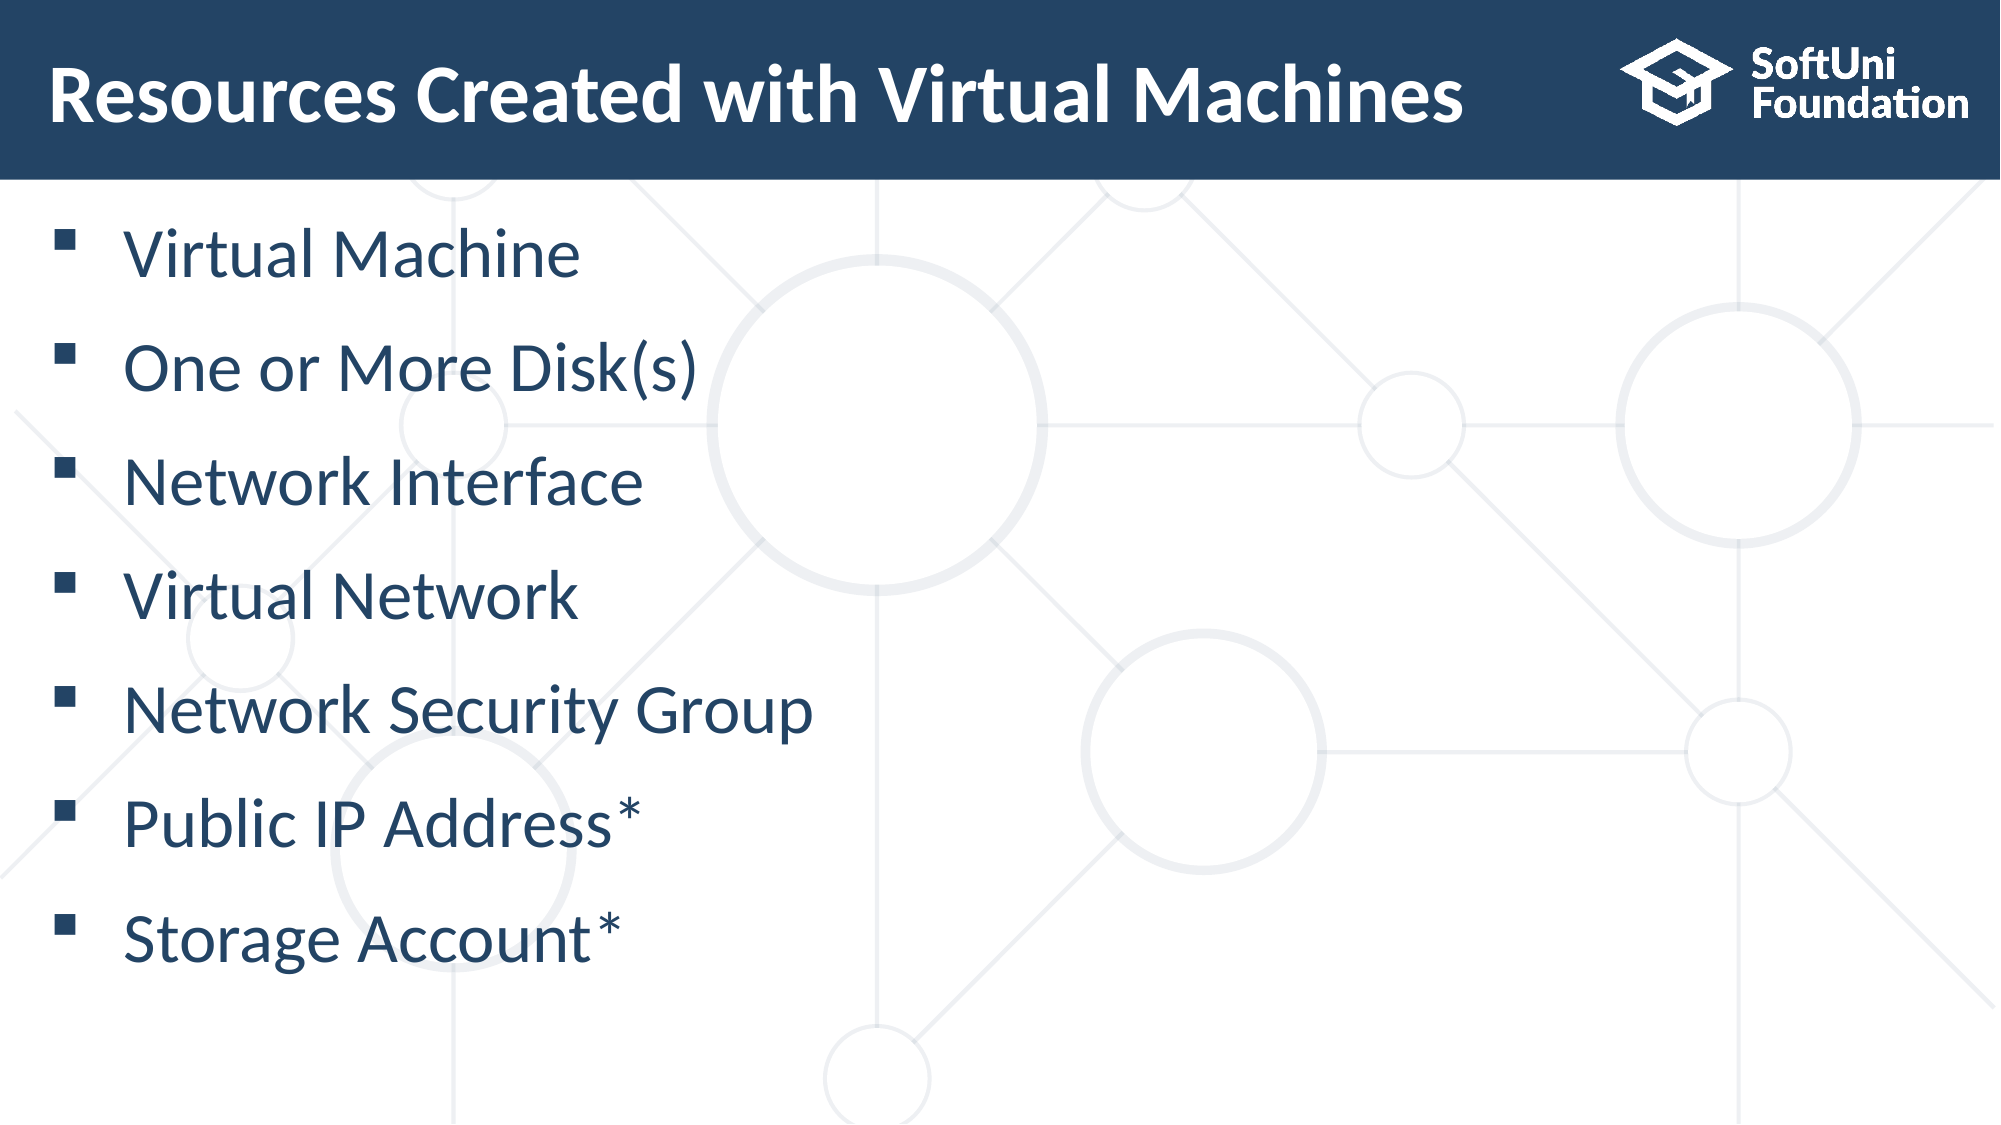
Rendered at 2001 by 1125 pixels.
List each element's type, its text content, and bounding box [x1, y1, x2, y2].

title Resources Created with Virtual Machines [31, 16, 1591, 162]
list Virtual Machine One or More Disk(s) Network Interface Virtual Network Network Security Group Public IP Address* Storage Account* [31, 196, 1970, 1050]
picture [1619, 38, 1968, 126]
